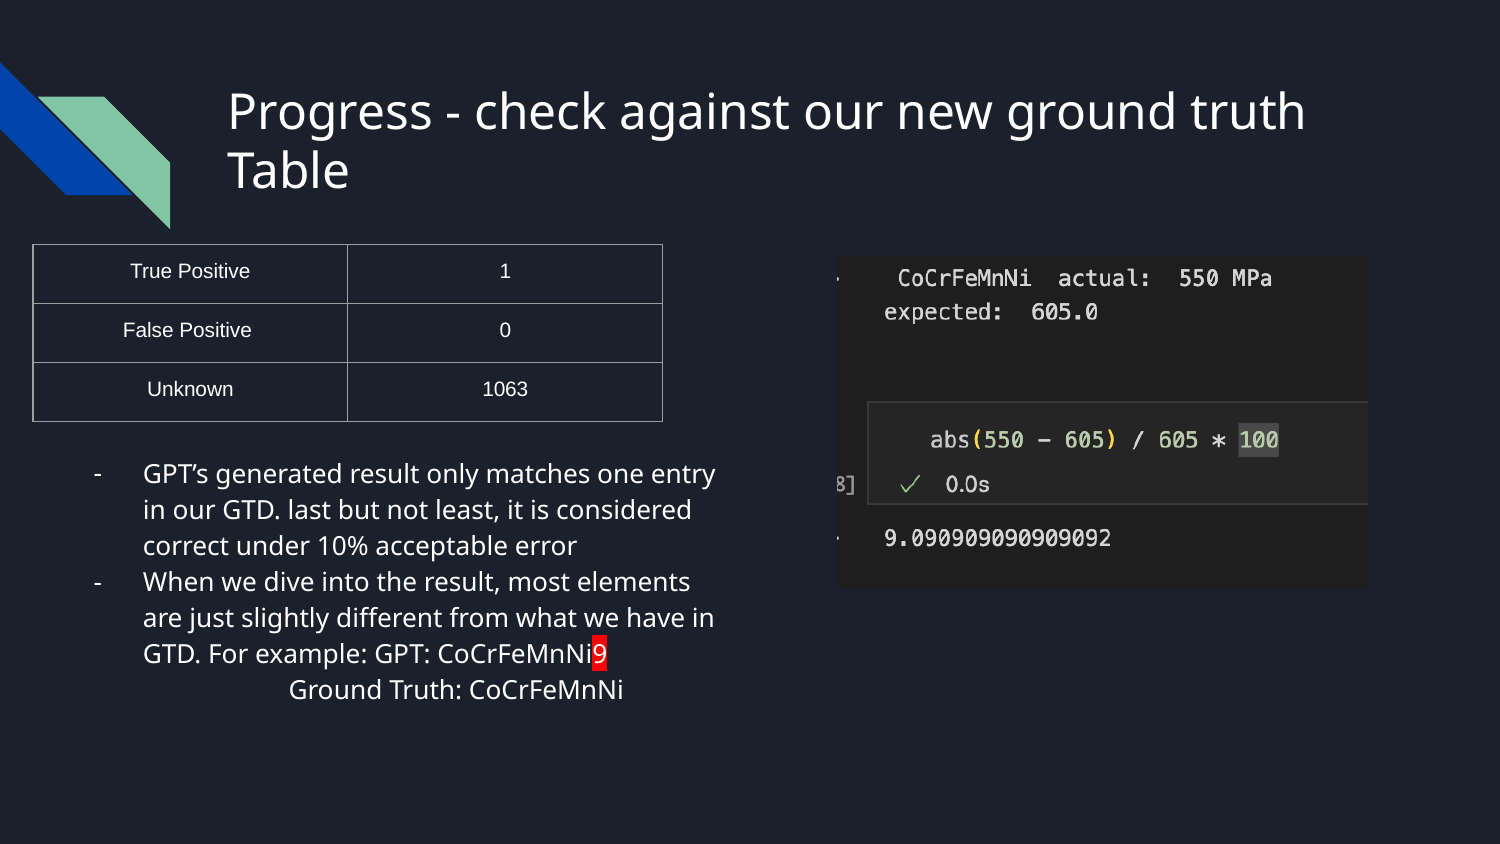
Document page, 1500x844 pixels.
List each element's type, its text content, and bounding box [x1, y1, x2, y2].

title Progress - check against our new ground truth Table [212, 64, 1368, 215]
picture [837, 255, 1368, 588]
table_cell Unknown [34, 363, 347, 421]
table_header 1 [348, 245, 662, 303]
table_cell False Positive [34, 304, 347, 362]
list GPT’s generated result only matches one entry in our GTD. last but not least, it is considered correct under 10% acceptable error When we dive into the result, most elements are just slightly different from what we have in GTD. For example: GPT: CoCrFeMnNi9 Ground Truth: CoCrFeMnNi [55, 437, 750, 785]
table_cell 0 [348, 304, 662, 362]
table_cell 1063 [348, 363, 662, 421]
table_header True Positive [34, 245, 347, 303]
